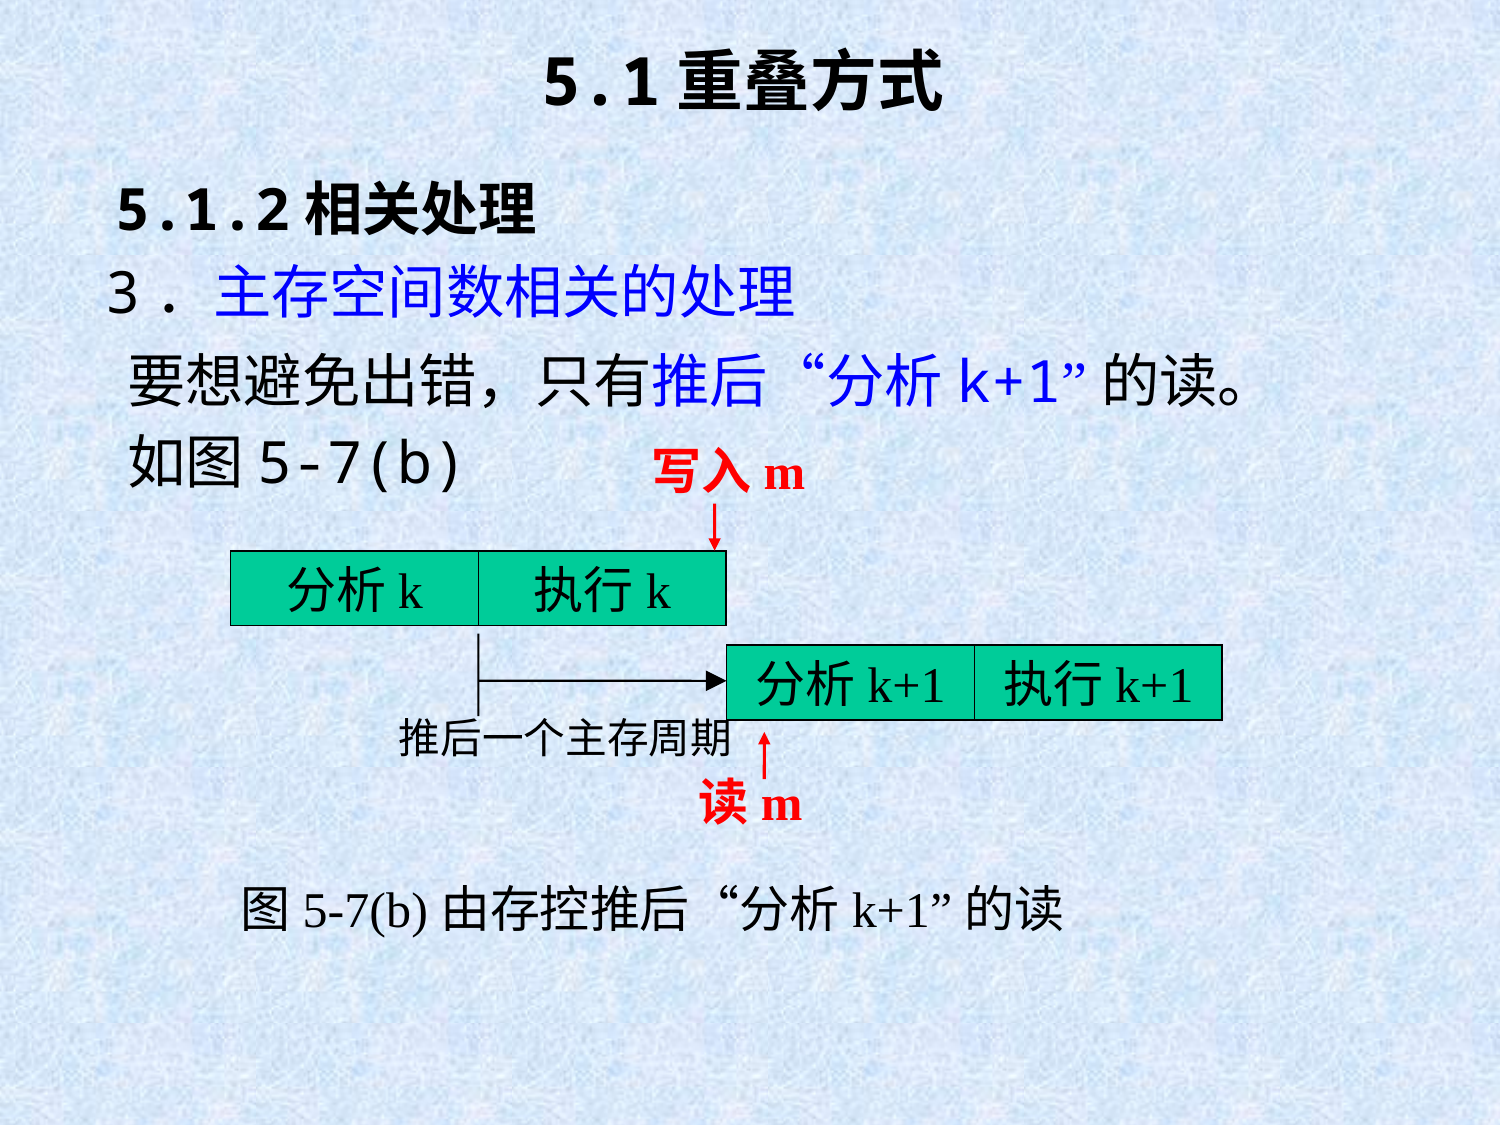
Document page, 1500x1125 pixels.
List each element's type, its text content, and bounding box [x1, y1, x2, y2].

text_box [230, 432, 1223, 945]
text_box 3．主存空间数相关的处理 [91, 247, 811, 333]
title 5.1重叠方式 [112, 19, 1388, 140]
picture [0, 0, 1500, 1125]
text_box 要想避免出错，只有推后“分析k+1”的读。 如图5-7(b) [112, 336, 1459, 563]
list 5.1.2相关处理 [100, 172, 1376, 268]
